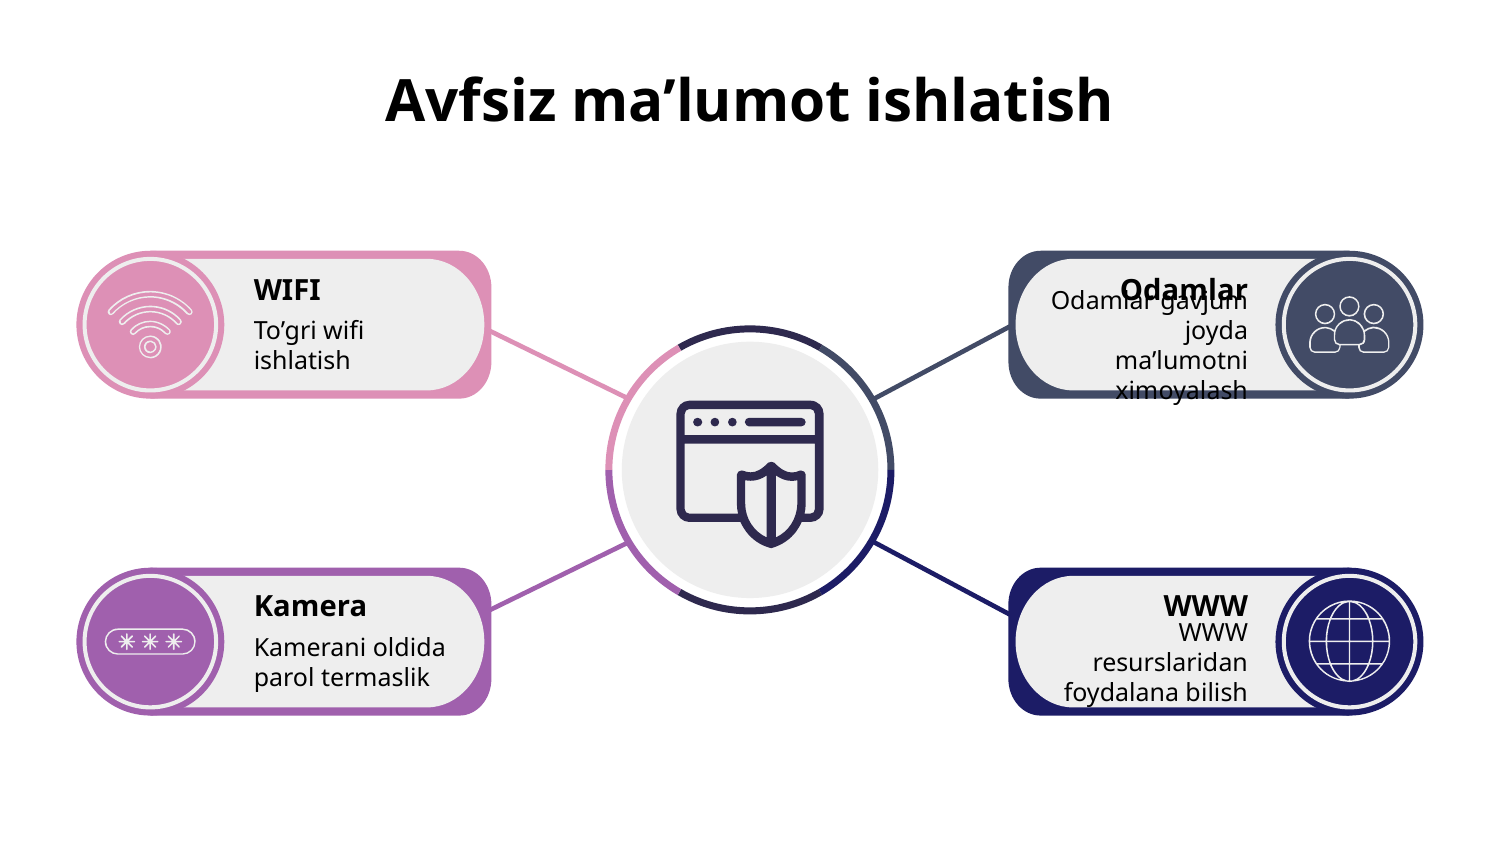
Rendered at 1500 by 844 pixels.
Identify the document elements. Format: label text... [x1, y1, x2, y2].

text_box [76, 250, 629, 400]
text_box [873, 250, 1424, 400]
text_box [253, 588, 457, 699]
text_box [1045, 271, 1249, 382]
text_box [253, 271, 457, 382]
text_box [1045, 588, 1249, 699]
title Avfsiz ma’lumot ishlatish [75, 48, 1425, 142]
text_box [76, 541, 629, 716]
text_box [605, 325, 895, 615]
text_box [873, 541, 1424, 716]
